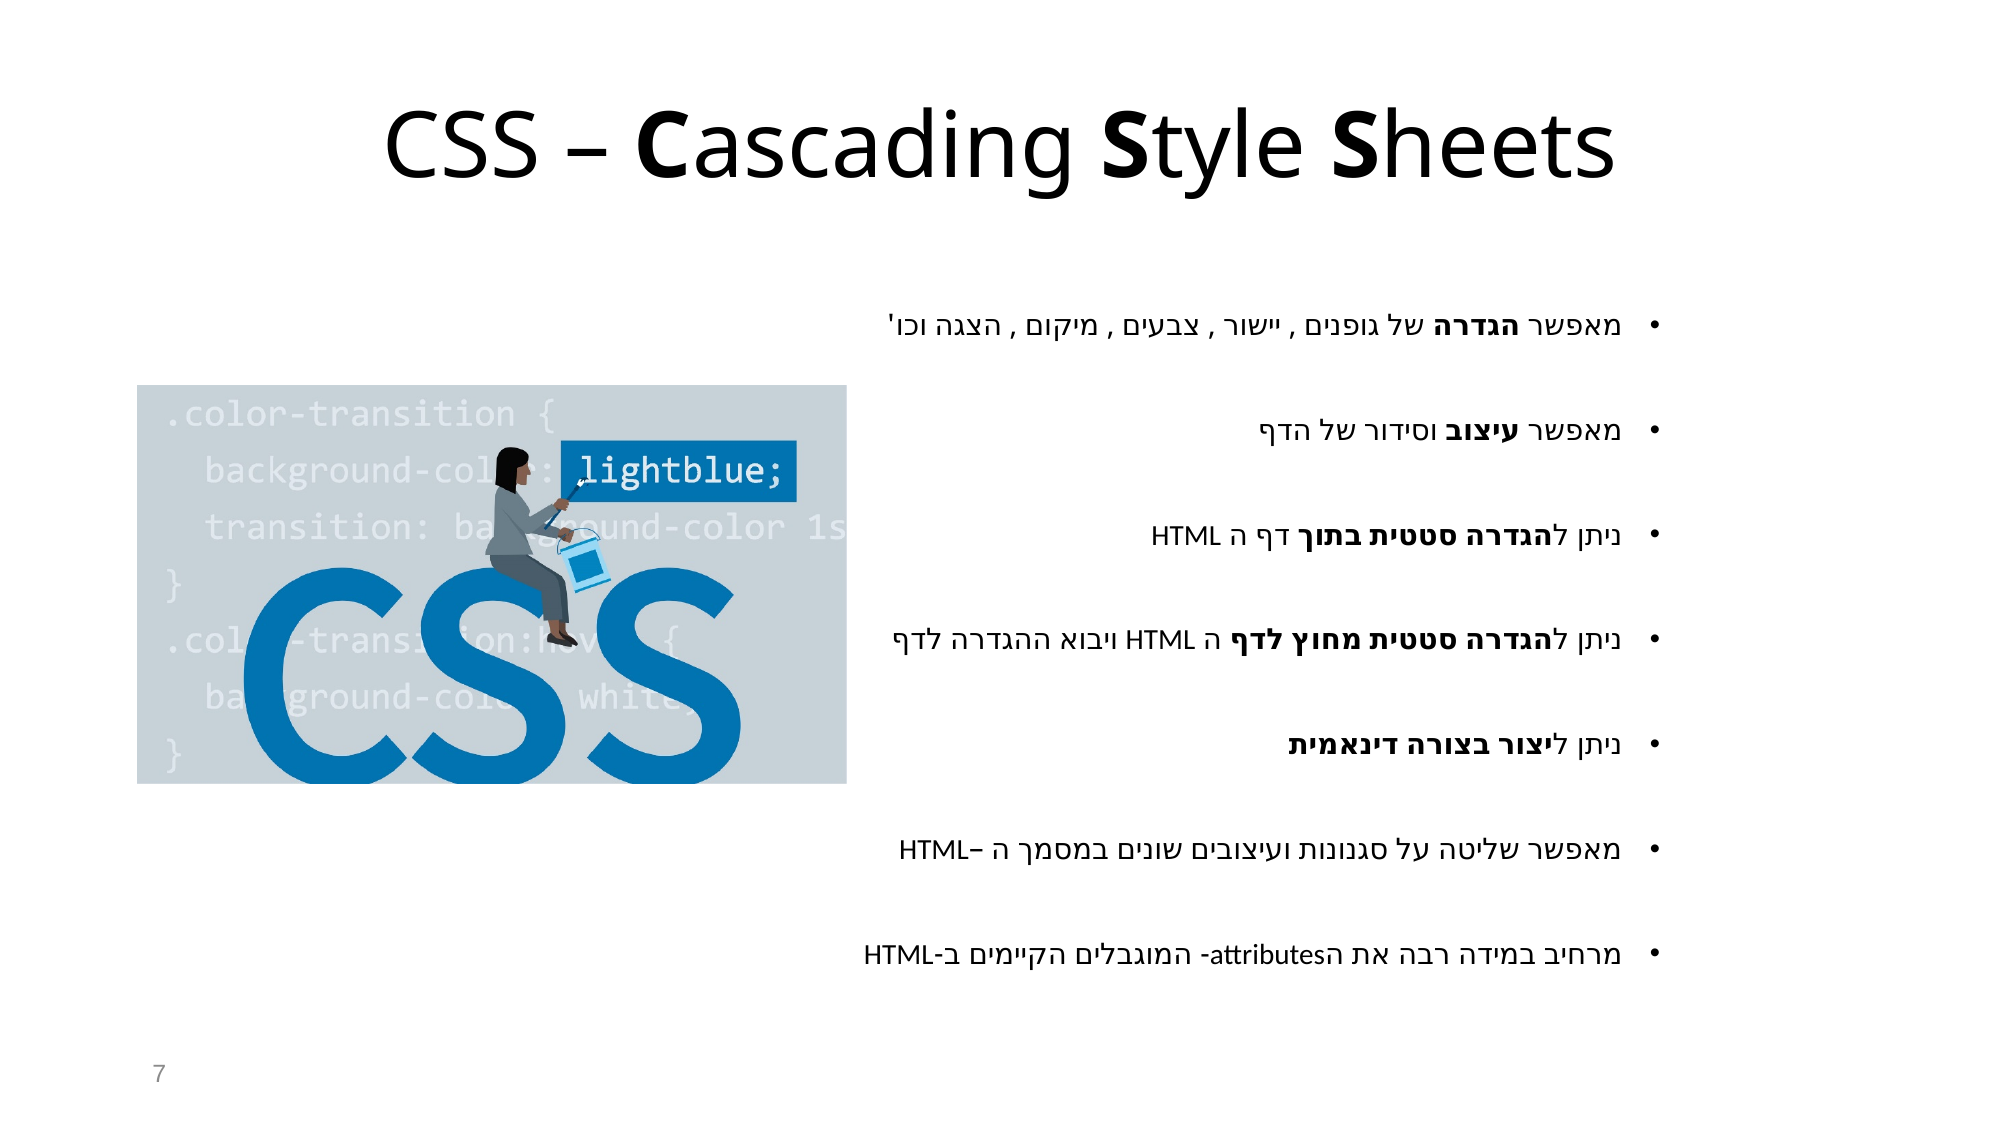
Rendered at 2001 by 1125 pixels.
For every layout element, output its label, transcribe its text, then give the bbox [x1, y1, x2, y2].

picture [137, 385, 847, 784]
title CSS – Cascading Style Sheets [324, 54, 1675, 243]
list מאפשר הגדרה של גופנים , יישור , צבעים , מיקום , הצגה וכו' מאפשר עיצוב וסידור של הדף ניתן להגדרה סטטית בתוך דף ה HTML ניתן להגדרה סטטית מחוץ לדף ה HTML ויבוא ההגדרה לדף ניתן ליצור בצורה דינאמית מאפשר שליטה על סגנונות ועיצובים שונים במסמך ה –HTML מרחיב במידה רבה את הattributes- המוגבלים הקיימים ב-HTML [384, 302, 1675, 1032]
slide_number 7 [137, 1042, 588, 1103]
